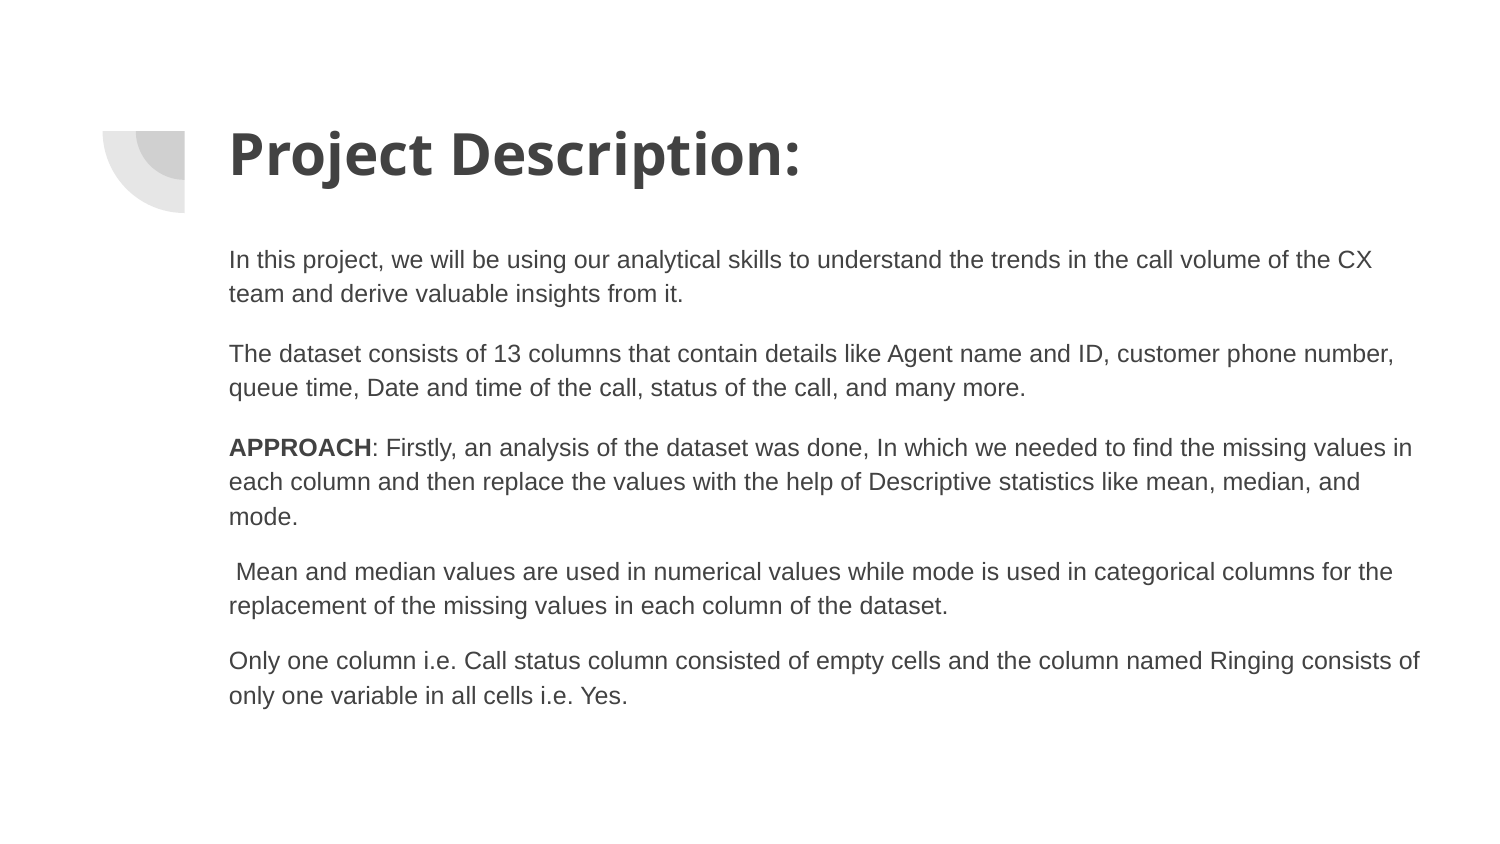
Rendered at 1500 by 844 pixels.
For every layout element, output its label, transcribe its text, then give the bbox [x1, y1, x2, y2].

list In this project, we will be using our analytical skills to understand the trends in the call volume of the CX team and derive valuable insights from it. The dataset consists of 13 columns that contain details like Agent name and ID, customer phone number, queue time, Date and time of the call, status of the call, and many more. APPROACH: Firstly, an analysis of the dataset was done, In which we needed to find the missing values in each column and then replace the values with the help of Descriptive statistics like mean, median, and mode. Mean and median values are used in numerical values while mode is used in categorical columns for the replacement of the missing values in each column of the dataset. Only one column i.e. Call status column consisted of empty cells and the column named Ringing consists of only one variable in all cells i.e. Yes. [213, 224, 1453, 744]
title Project Description: [213, 98, 1368, 224]
